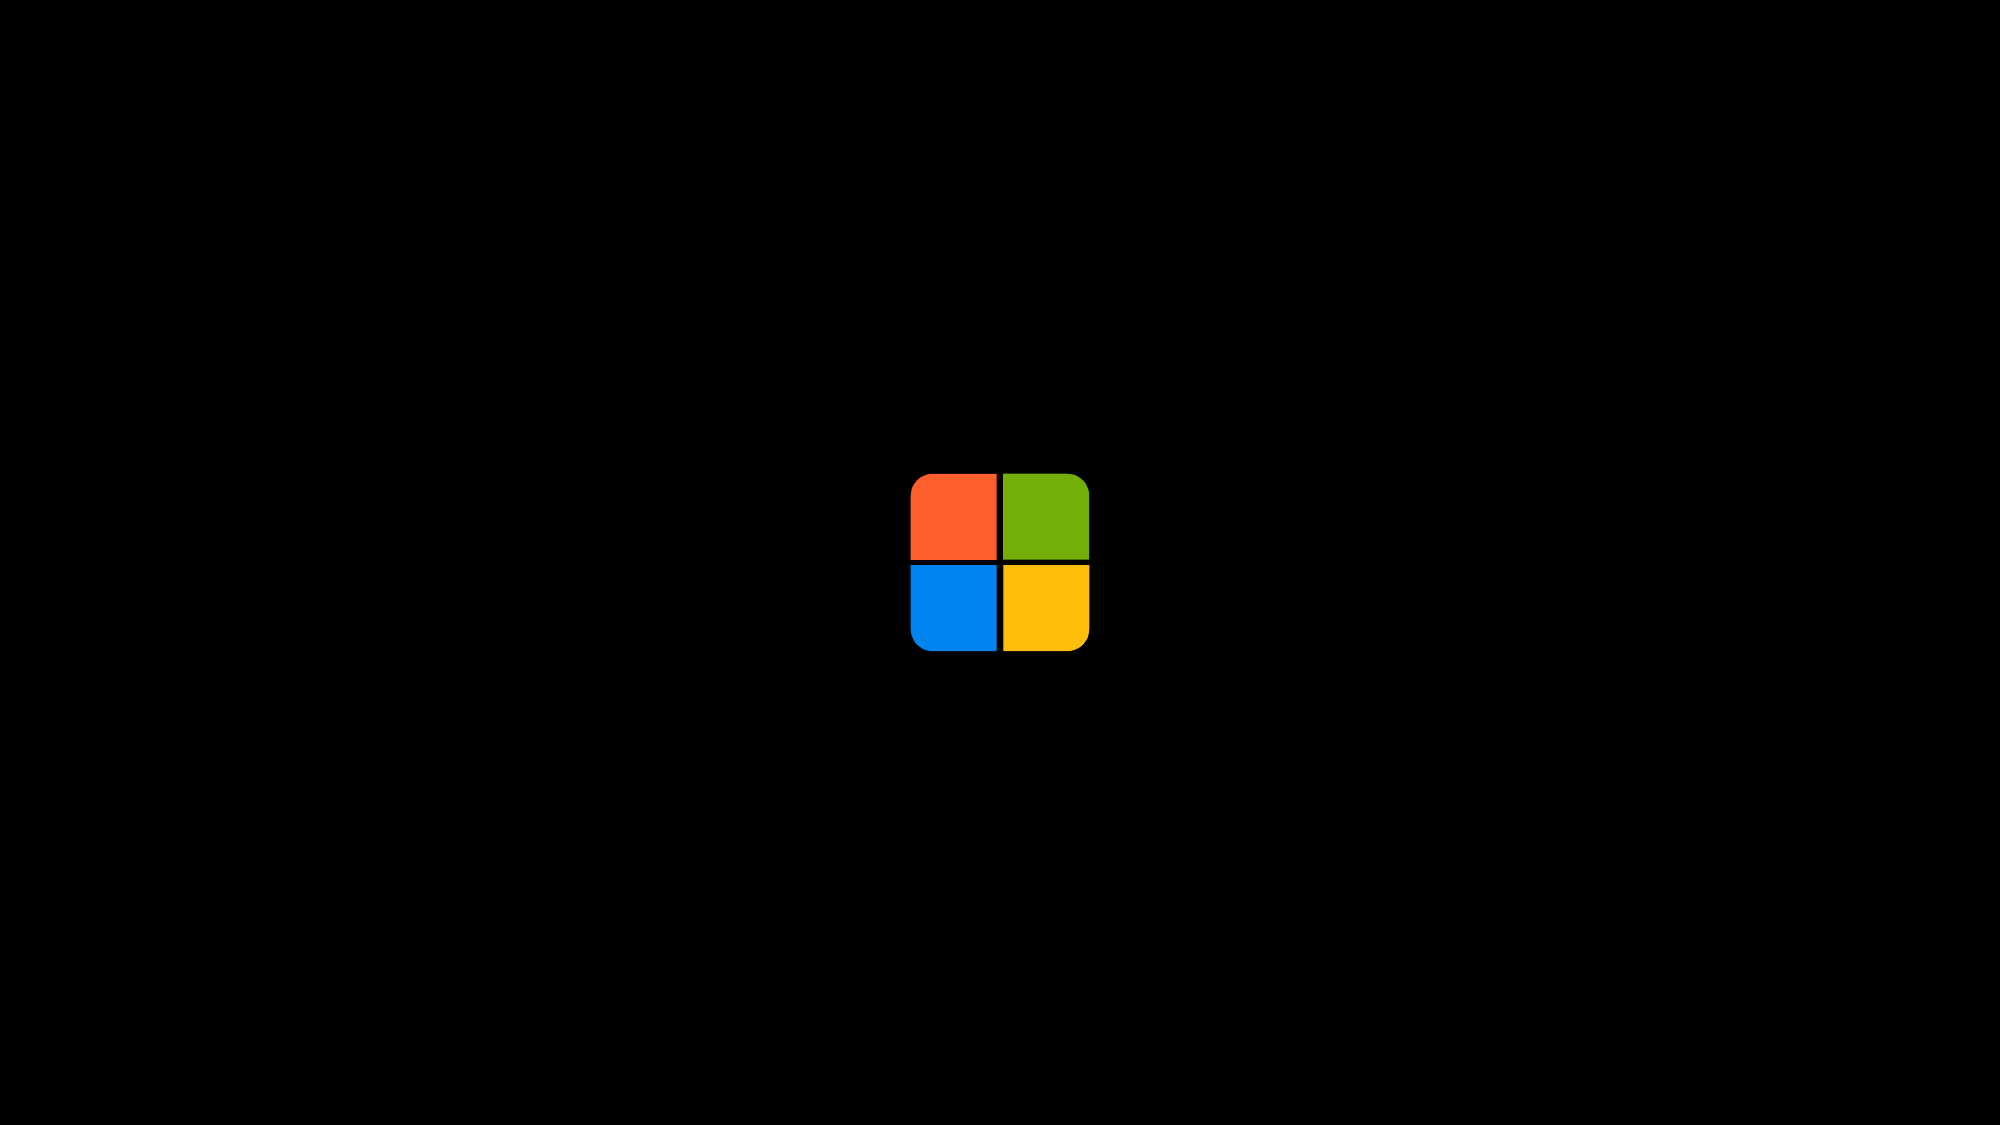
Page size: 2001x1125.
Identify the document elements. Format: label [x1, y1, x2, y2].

text_box [909, 472, 998, 561]
text_box [1002, 564, 1091, 653]
text_box [1002, 472, 1091, 561]
text_box [909, 564, 998, 653]
